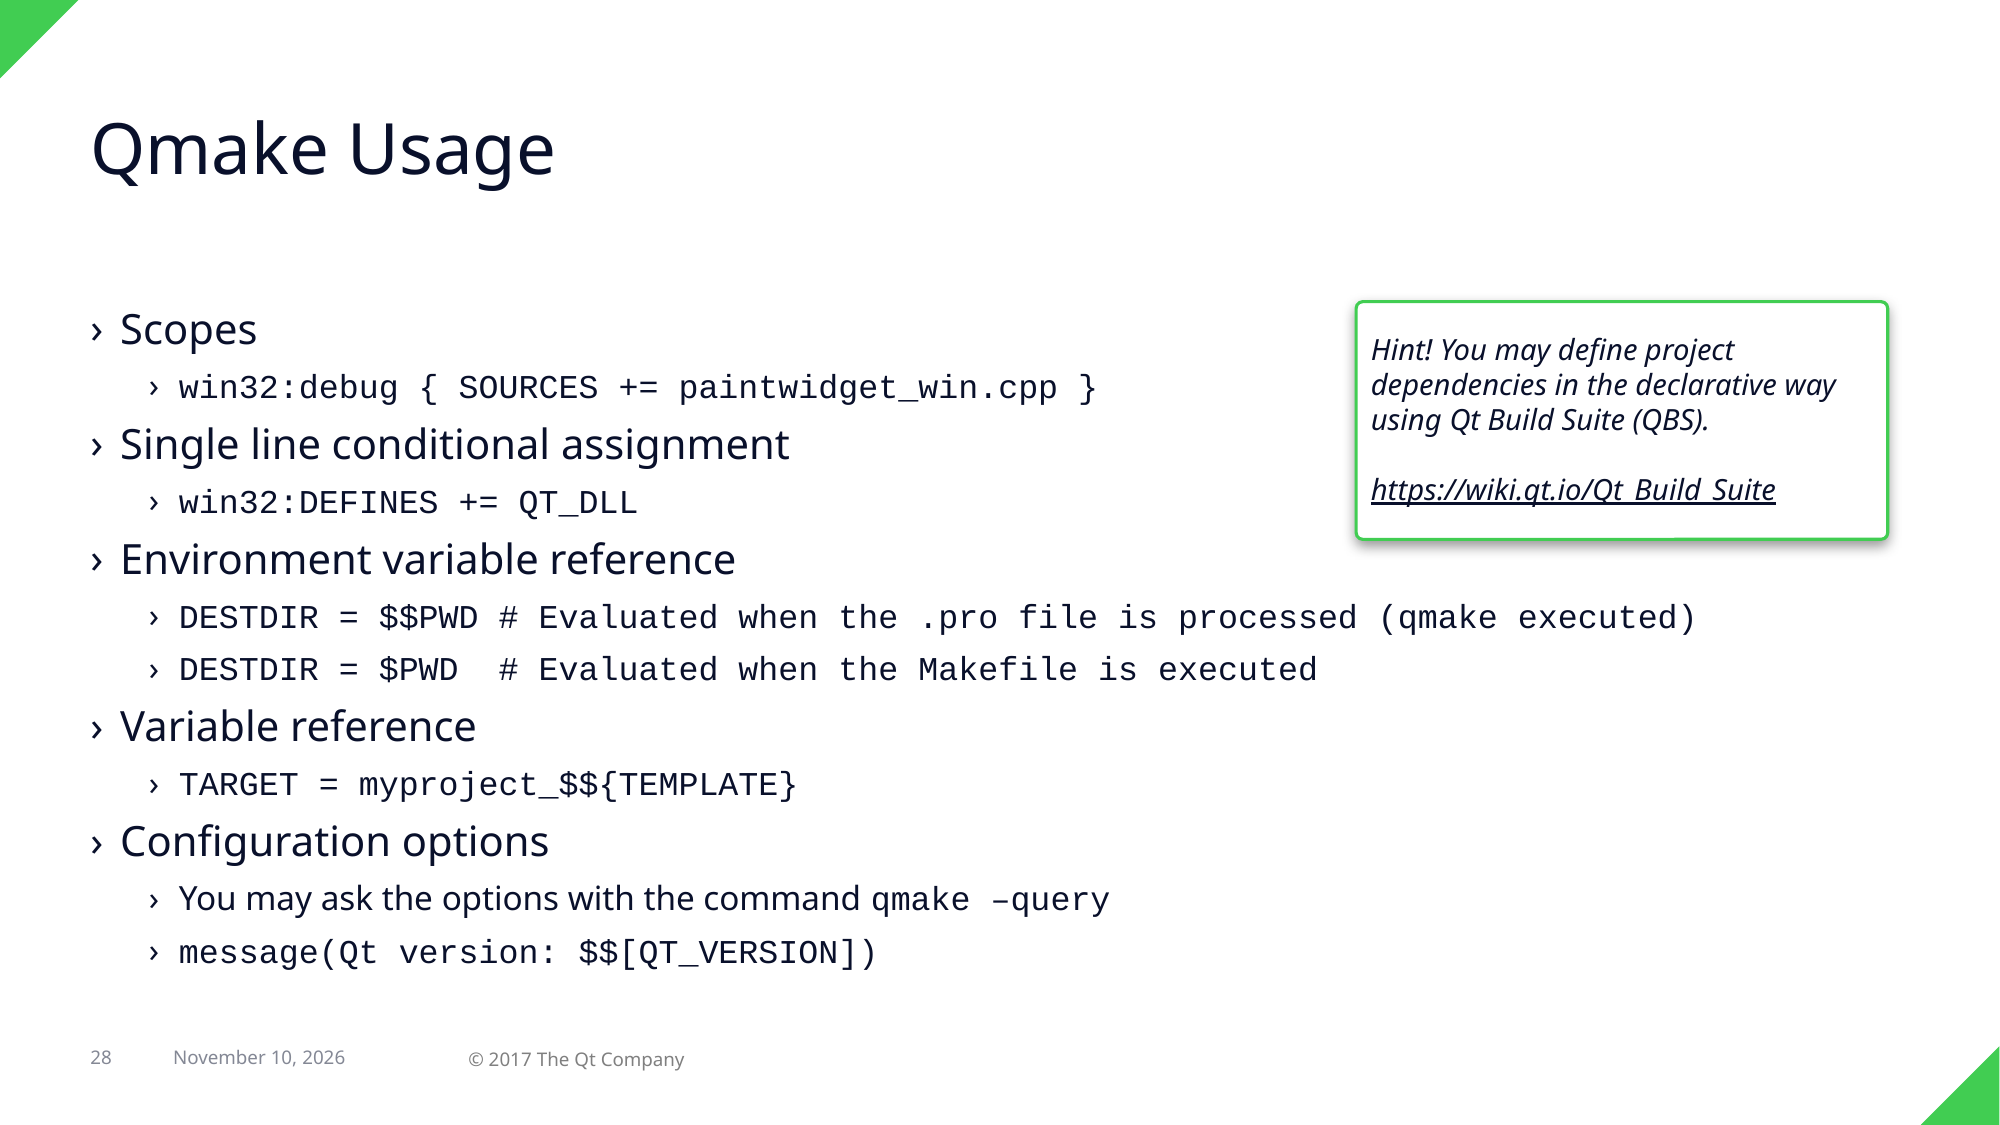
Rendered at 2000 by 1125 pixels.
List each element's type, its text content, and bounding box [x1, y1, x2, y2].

list Scopes win32:debug { SOURCES += paintwidget_win.cpp } Single line conditional assignment win32:DEFINES += QT_DLL Environment variable reference DESTDIR = $$PWD # Evaluated when the .pro file is processed (qmake executed) DESTDIR = $PWD # Evaluated when the Makefile is executed Variable reference TARGET = myproject_$${TEMPLATE} Configuration options You may ask the options with the command qmake –query message(Qt version: $$[QT_VERSION]) [90, 302, 1910, 1012]
title Qmake Usage [90, 113, 1910, 268]
slide_number 28 [90, 1046, 173, 1071]
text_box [1356, 301, 1888, 551]
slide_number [173, 1046, 468, 1071]
footer © 2017 The Qt Company [468, 1046, 1910, 1071]
